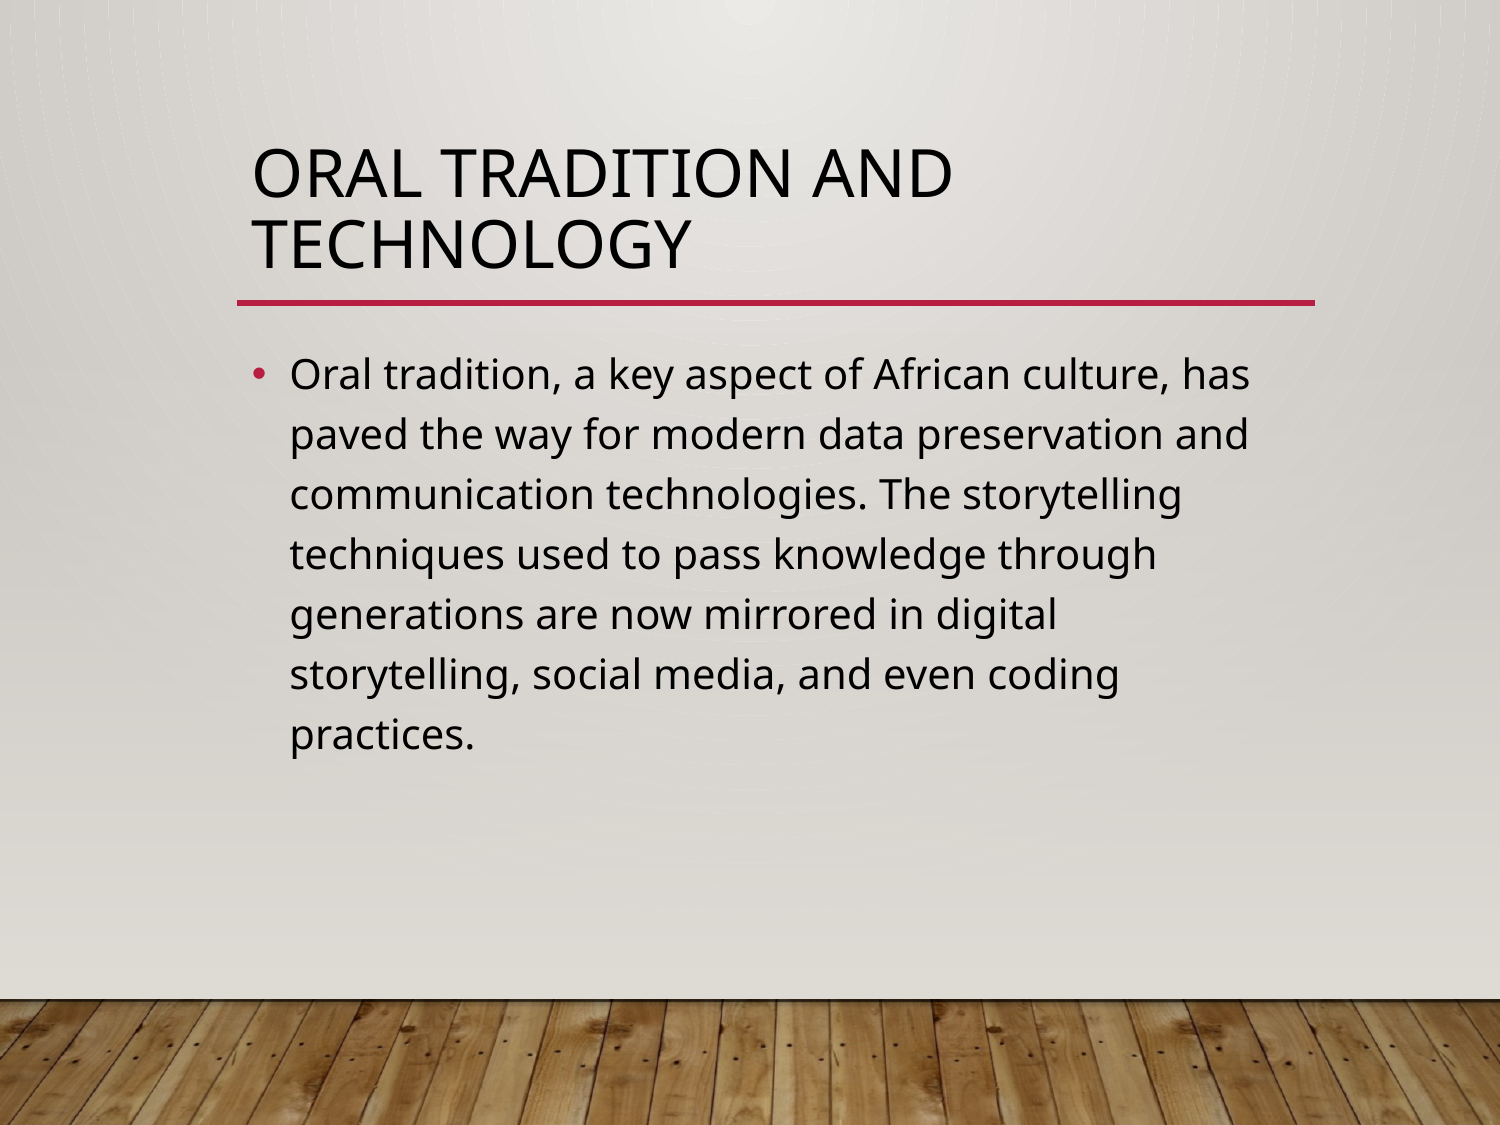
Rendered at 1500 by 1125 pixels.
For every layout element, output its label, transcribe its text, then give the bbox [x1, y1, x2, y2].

picture [0, 999, 1500, 1125]
title Oral Tradition and Technology [236, 131, 1315, 305]
list Oral tradition, a key aspect of African culture, has paved the way for modern data preservation and communication technologies. The storytelling techniques used to pass knowledge through generations are now mirrored in digital storytelling, social media, and even coding practices. [236, 330, 1315, 897]
